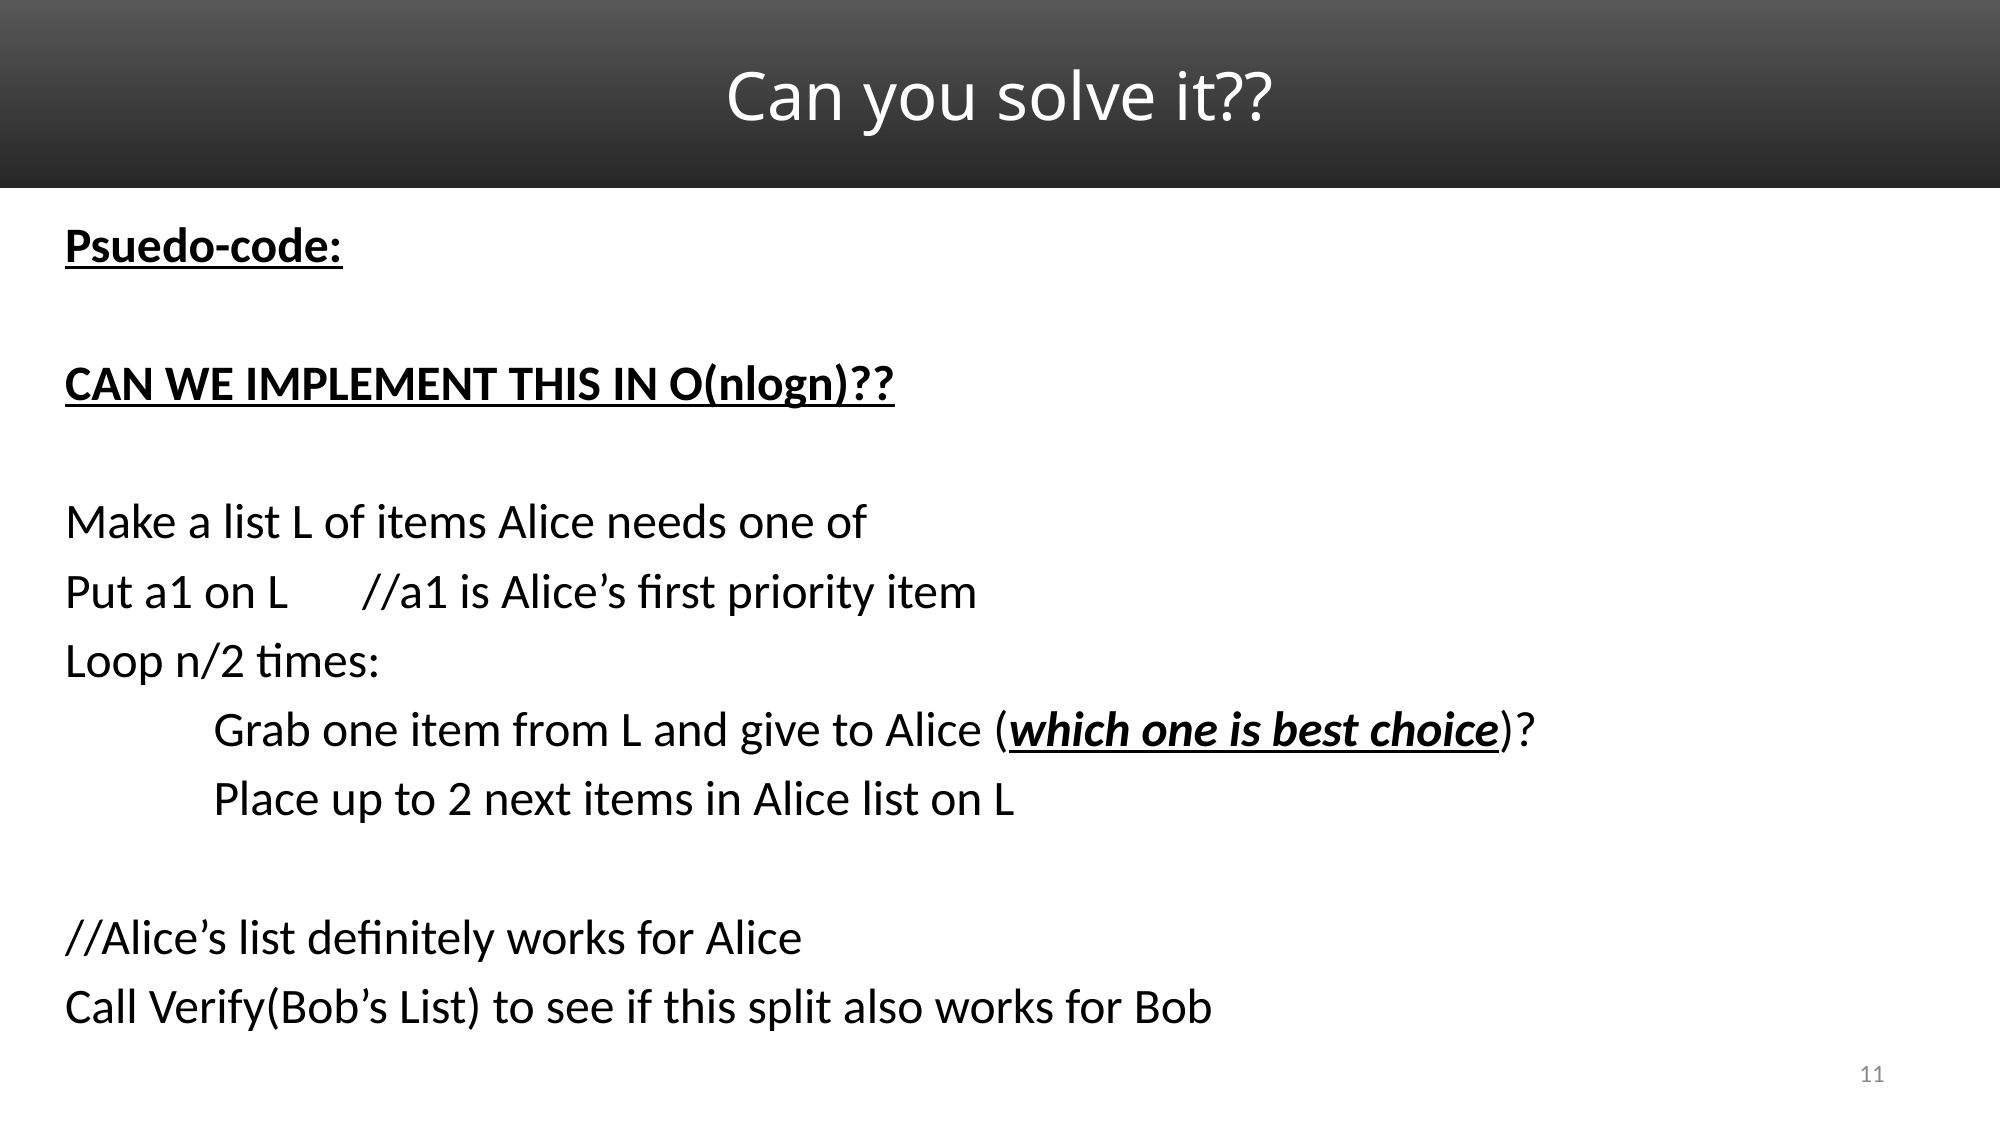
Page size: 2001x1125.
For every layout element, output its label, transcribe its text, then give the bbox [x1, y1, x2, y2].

list Psuedo-code: CAN WE IMPLEMENT THIS IN O(nlogn)?? Make a list L of items Alice needs one of Put a1 on L //a1 is Alice’s first priority item Loop n/2 times: Grab one item from L and give to Alice (which one is best choice)? Place up to 2 next items in Alice list on L //Alice’s list definitely works for Alice Call Verify(Bob’s List) to see if this split also works for Bob [50, 205, 1938, 1043]
title Can you solve it?? [99, 24, 1900, 163]
slide_number 11 [1433, 1042, 1900, 1103]
